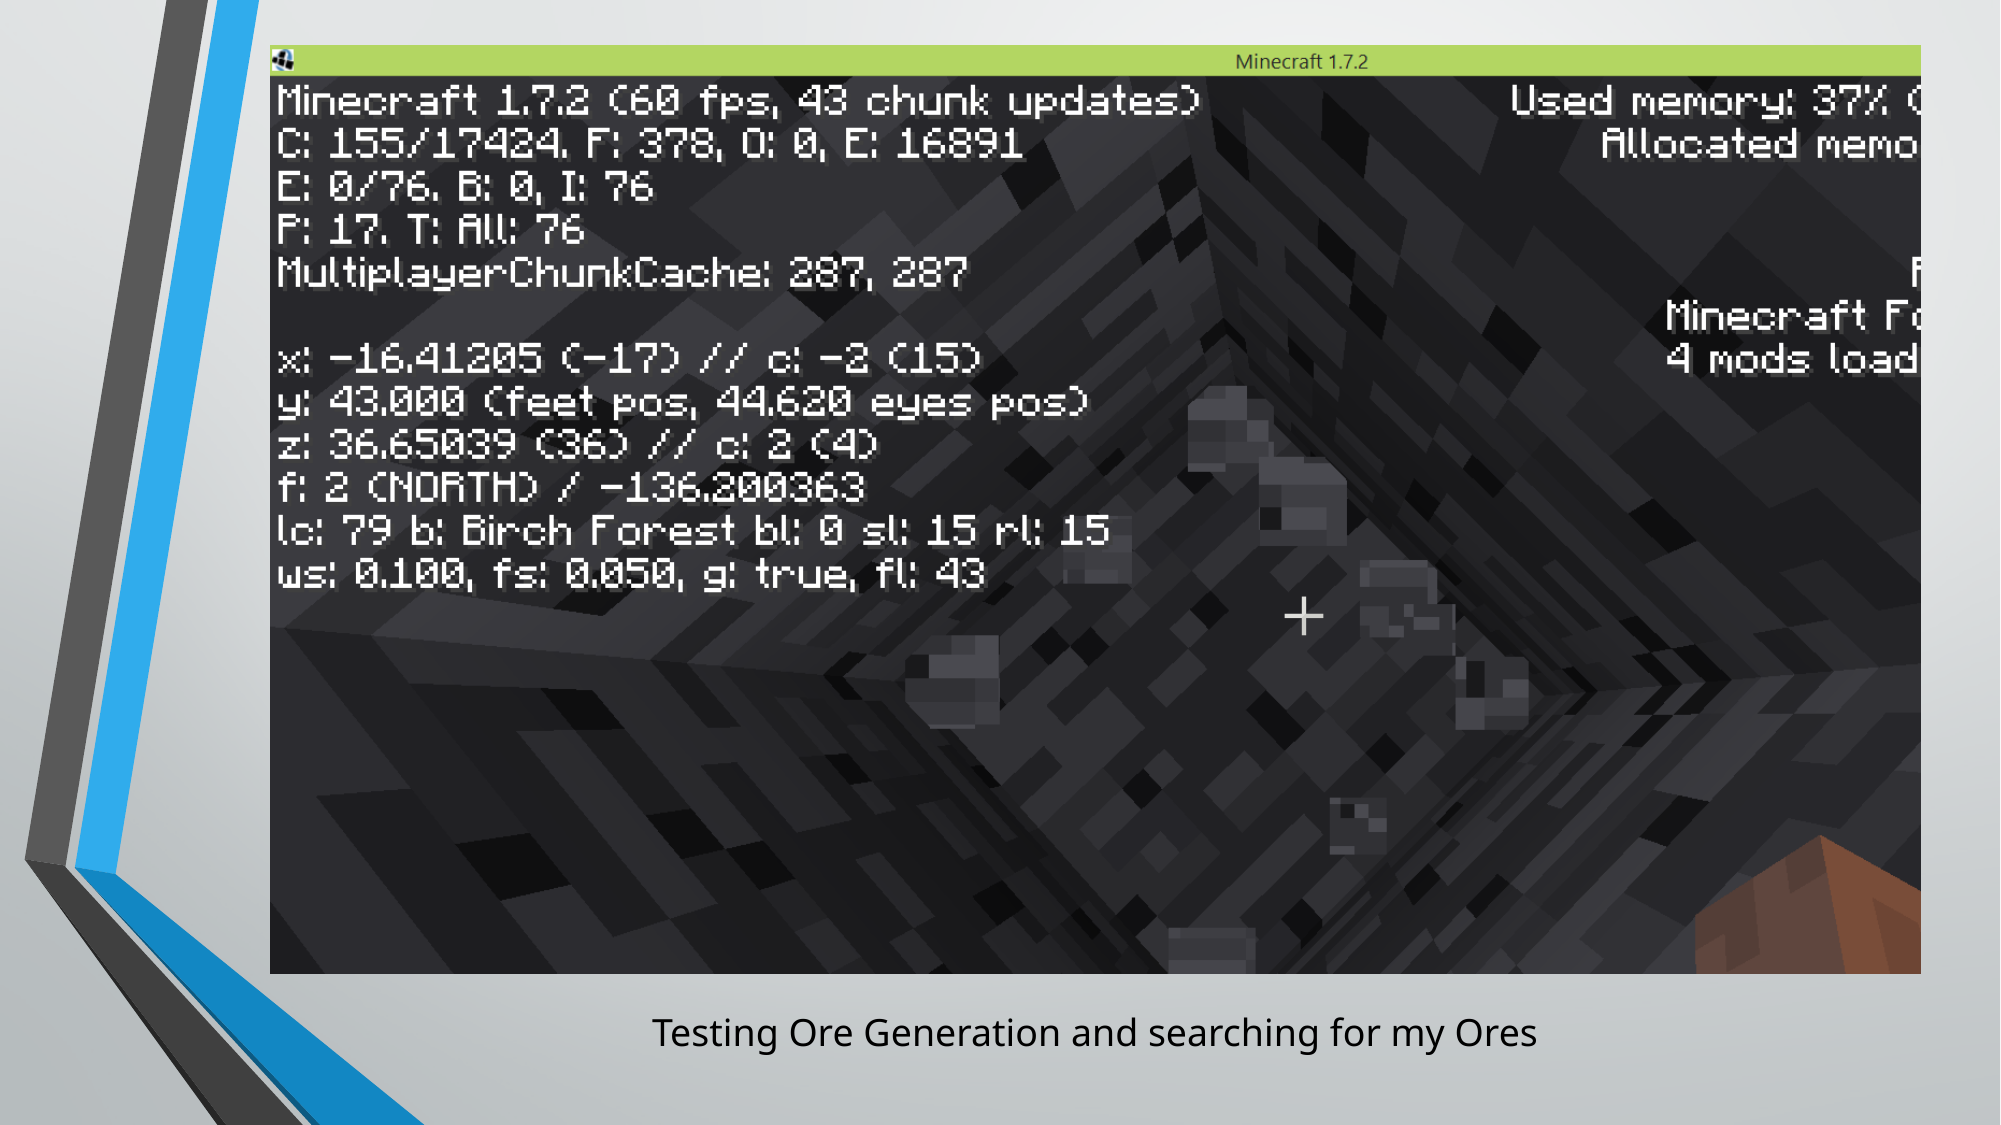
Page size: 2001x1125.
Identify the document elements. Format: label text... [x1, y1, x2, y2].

picture [270, 45, 1921, 974]
text_box Testing Ore Generation and searching for my Ores [637, 1001, 1554, 1062]
